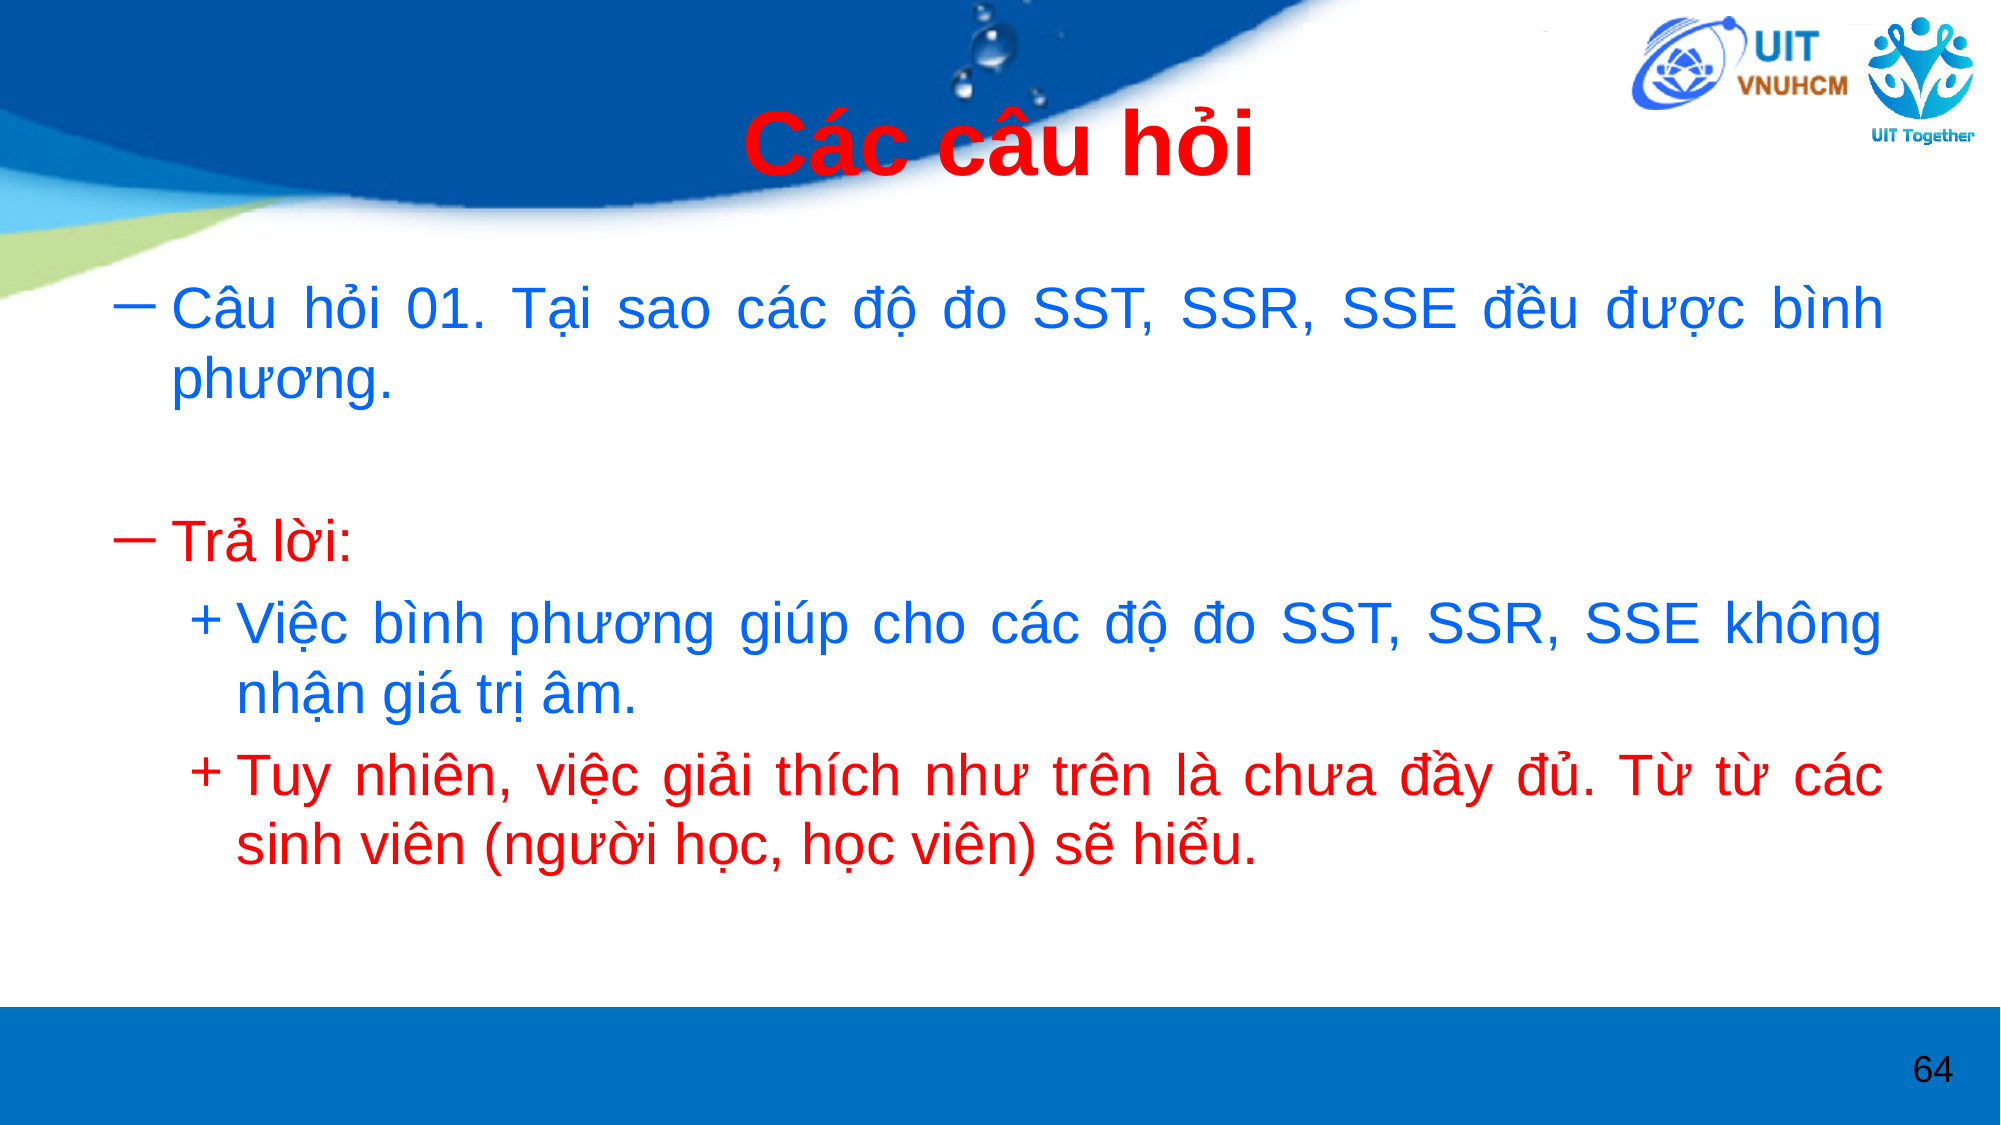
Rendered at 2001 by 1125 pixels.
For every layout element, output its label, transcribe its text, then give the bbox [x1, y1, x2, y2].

picture [0, 0, 2001, 1125]
list Câu hỏi 01. Tại sao các độ đo SST, SSR, SSE đều được bình phương. Trả lời: Việc bình phương giúp cho các độ đo SST, SSR, SSE không nhận giá trị âm. Tuy nhiên, việc giải thích như trên là chưa đầy đủ. Từ từ các sinh viên (người học, học viên) sẽ hiểu. [99, 262, 1900, 1005]
title Các câu hỏi [99, 45, 1900, 233]
